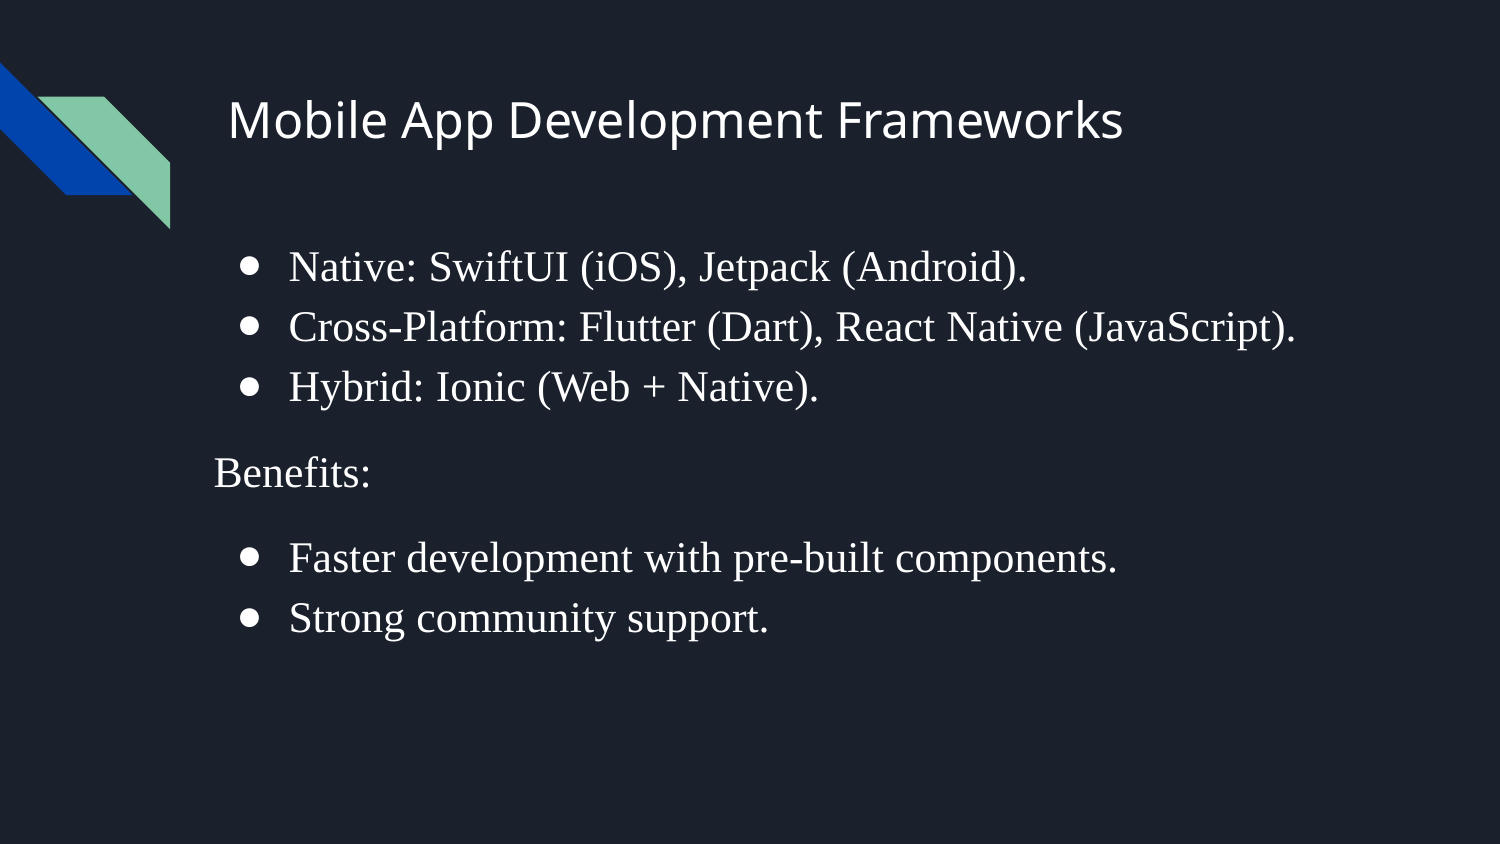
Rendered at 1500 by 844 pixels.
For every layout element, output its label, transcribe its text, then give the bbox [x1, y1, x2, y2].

title Mobile App Development Frameworks [212, 64, 1368, 215]
list Native: SwiftUI (iOS), Jetpack (Android). Cross-Platform: Flutter (Dart), React Native (JavaScript). Hybrid: Ionic (Web + Native). Benefits: Faster development with pre-built components. Strong community support. [198, 214, 1354, 693]
